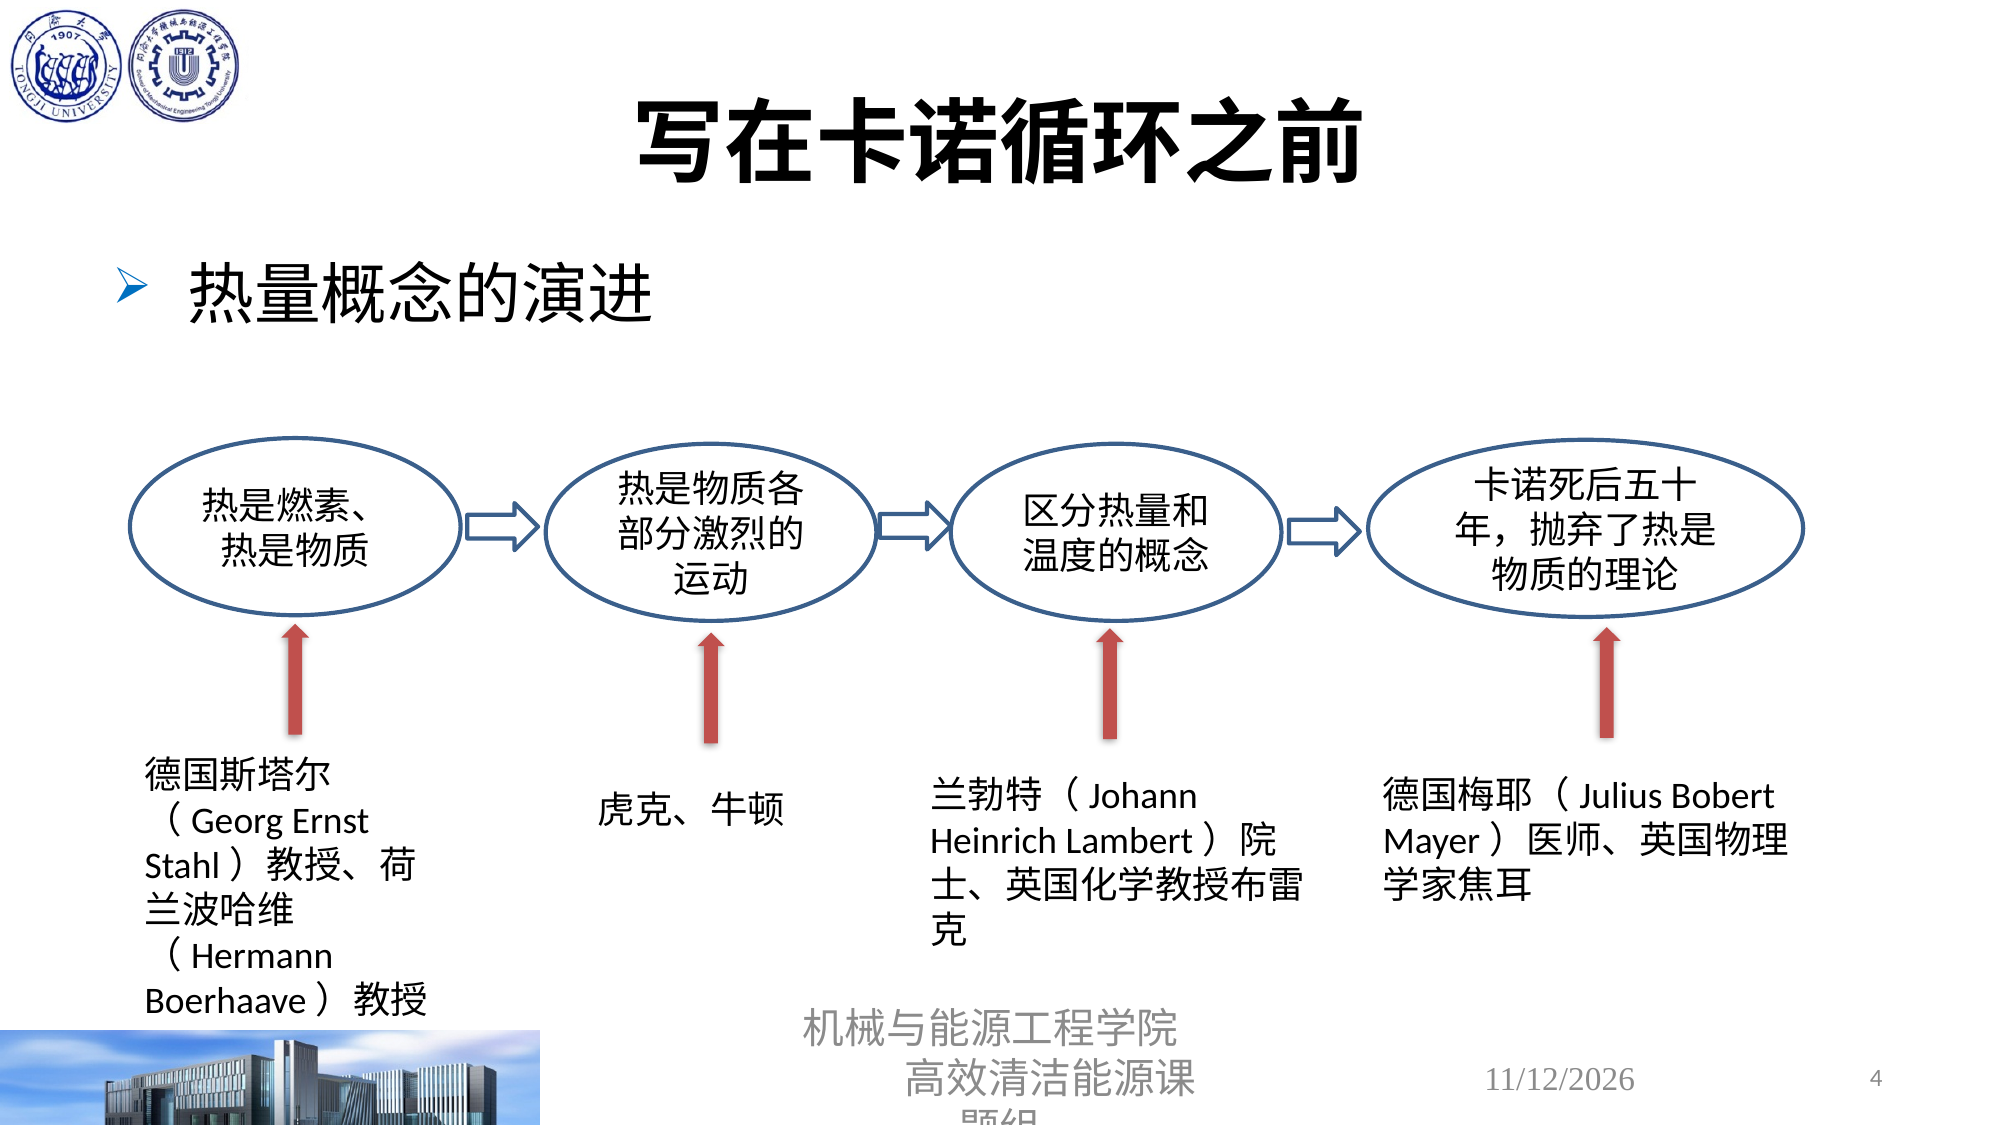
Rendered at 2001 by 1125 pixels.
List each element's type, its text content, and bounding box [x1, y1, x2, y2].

text_box [877, 500, 953, 552]
text_box [1590, 623, 1624, 742]
title 写在卡诺循环之前 [99, 45, 1900, 233]
text_box 兰勃特（Johann Heinrich Lambert）院士、英国化学教授布雷克 [915, 763, 1331, 958]
text_box [1286, 505, 1362, 558]
picture [9, 7, 249, 124]
text_box 区分热量和温度的概念 [948, 441, 1284, 624]
text_box 热是燃素、热是物质 [127, 435, 463, 618]
text_box [694, 629, 728, 747]
footer 机械与能源工程学院 高效清洁能源课题组 [787, 1028, 1213, 1125]
text_box 热是物质各部分激烈的运动 [543, 441, 878, 624]
text_box [1093, 625, 1127, 743]
text_box 虎克、牛顿 [582, 778, 914, 839]
list 热量概念的演进 [97, 244, 1898, 987]
text_box [278, 620, 312, 738]
text_box 卡诺死后五十年，抛弃了热是物质的理论 [1365, 437, 1806, 620]
slide_number 4 [1771, 1046, 1898, 1107]
text_box [465, 501, 541, 553]
picture [0, 1030, 540, 1125]
text_box 德国斯塔尔（Georg Ernst Stahl）教授、荷兰波哈维（Hermann Boerhaave）教授 [129, 743, 461, 1028]
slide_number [1469, 1046, 1771, 1107]
text_box 德国梅耶（Julius Bobert Mayer）医师、英国物理学家焦耳 [1368, 763, 1839, 913]
